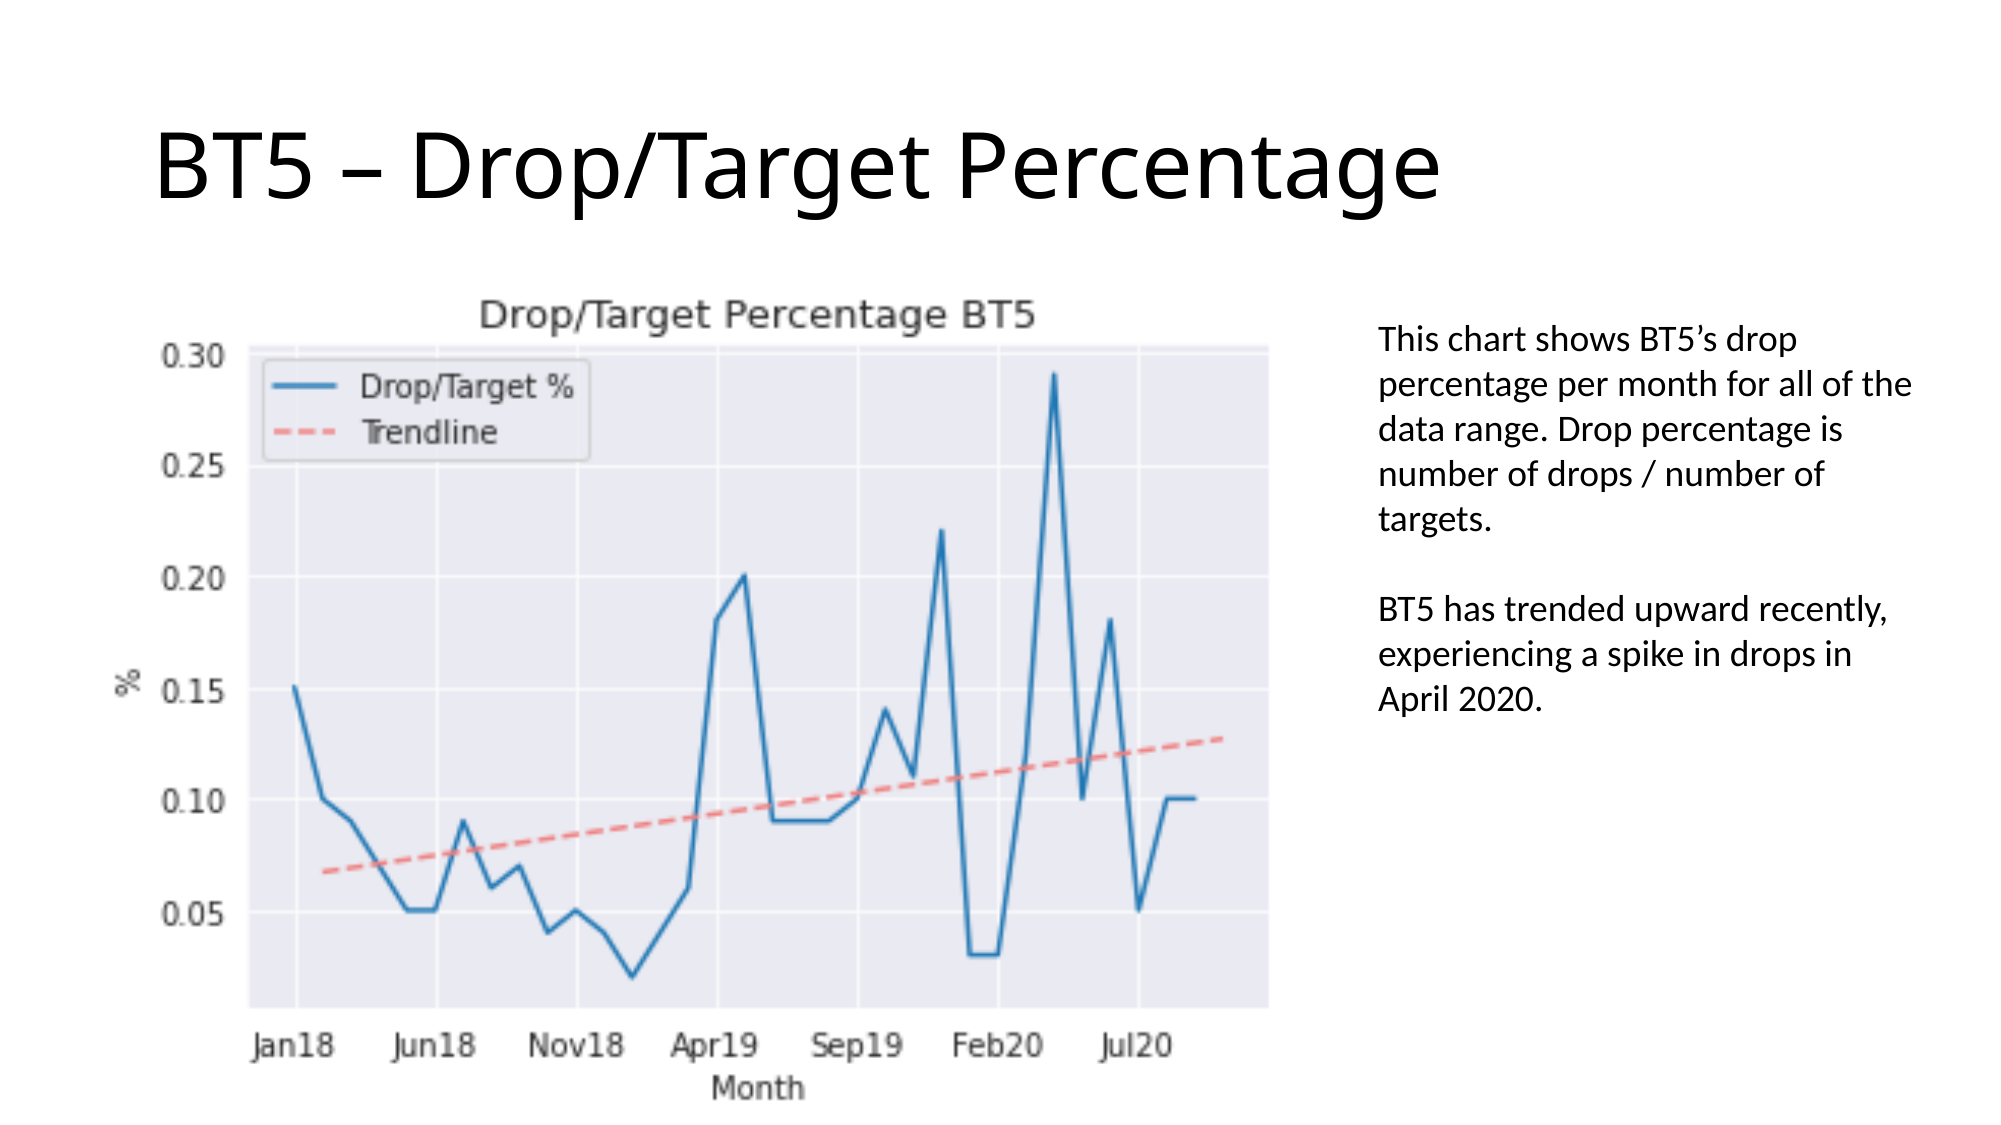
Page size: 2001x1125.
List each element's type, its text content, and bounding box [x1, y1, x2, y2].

text_box This chart shows BT5’s drop percentage per month for all of the data range. Drop percentage is number of drops / number of targets. BT5 has trended upward recently, experiencing a spike in drops in April 2020. [1363, 306, 1929, 727]
picture [95, 277, 1291, 1125]
title BT5 – Drop/Target Percentage [137, 59, 1863, 278]
